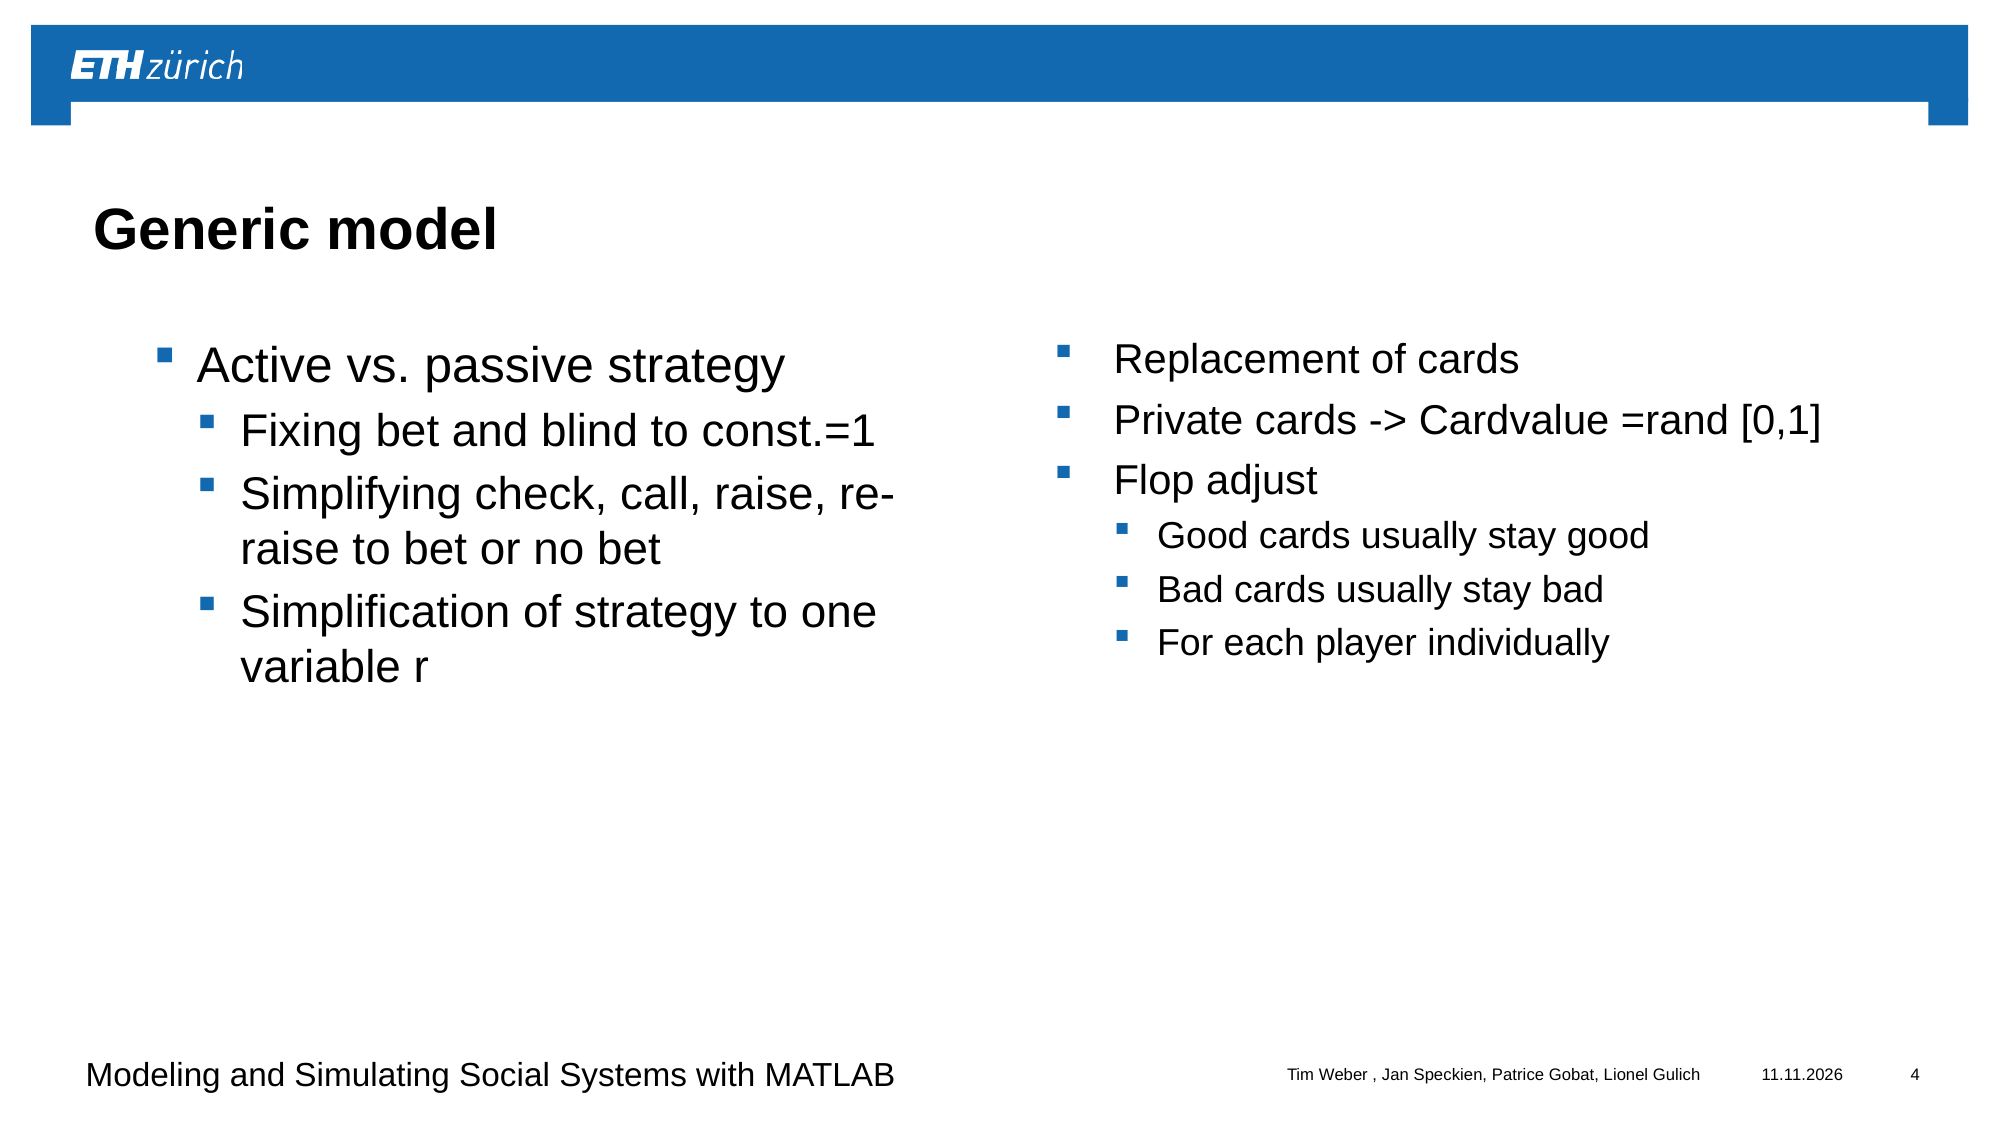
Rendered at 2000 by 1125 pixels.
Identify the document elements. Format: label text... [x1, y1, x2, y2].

footer Tim Weber , Jan Speckien, Patrice Gobat, Lionel Gulich [999, 1034, 1702, 1112]
text_box Modeling and Simulating Social Systems with MATLAB [69, 1038, 1194, 1109]
slide_number 4 [1886, 1034, 1945, 1112]
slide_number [1735, 1034, 1870, 1112]
list Replacement of cards Private cards -> Cardvalue =rand [0,1] Flop adjust Good cards usually stay good Bad cards usually stay bad For each player individually [1031, 332, 1929, 1024]
title Generic model [70, 101, 1929, 262]
list Active vs. passive strategy Fixing bet and blind to const.=1 Simplifying check, call, raise, re-raise to bet or no bet Simplification of strategy to one variable r [70, 332, 969, 1024]
